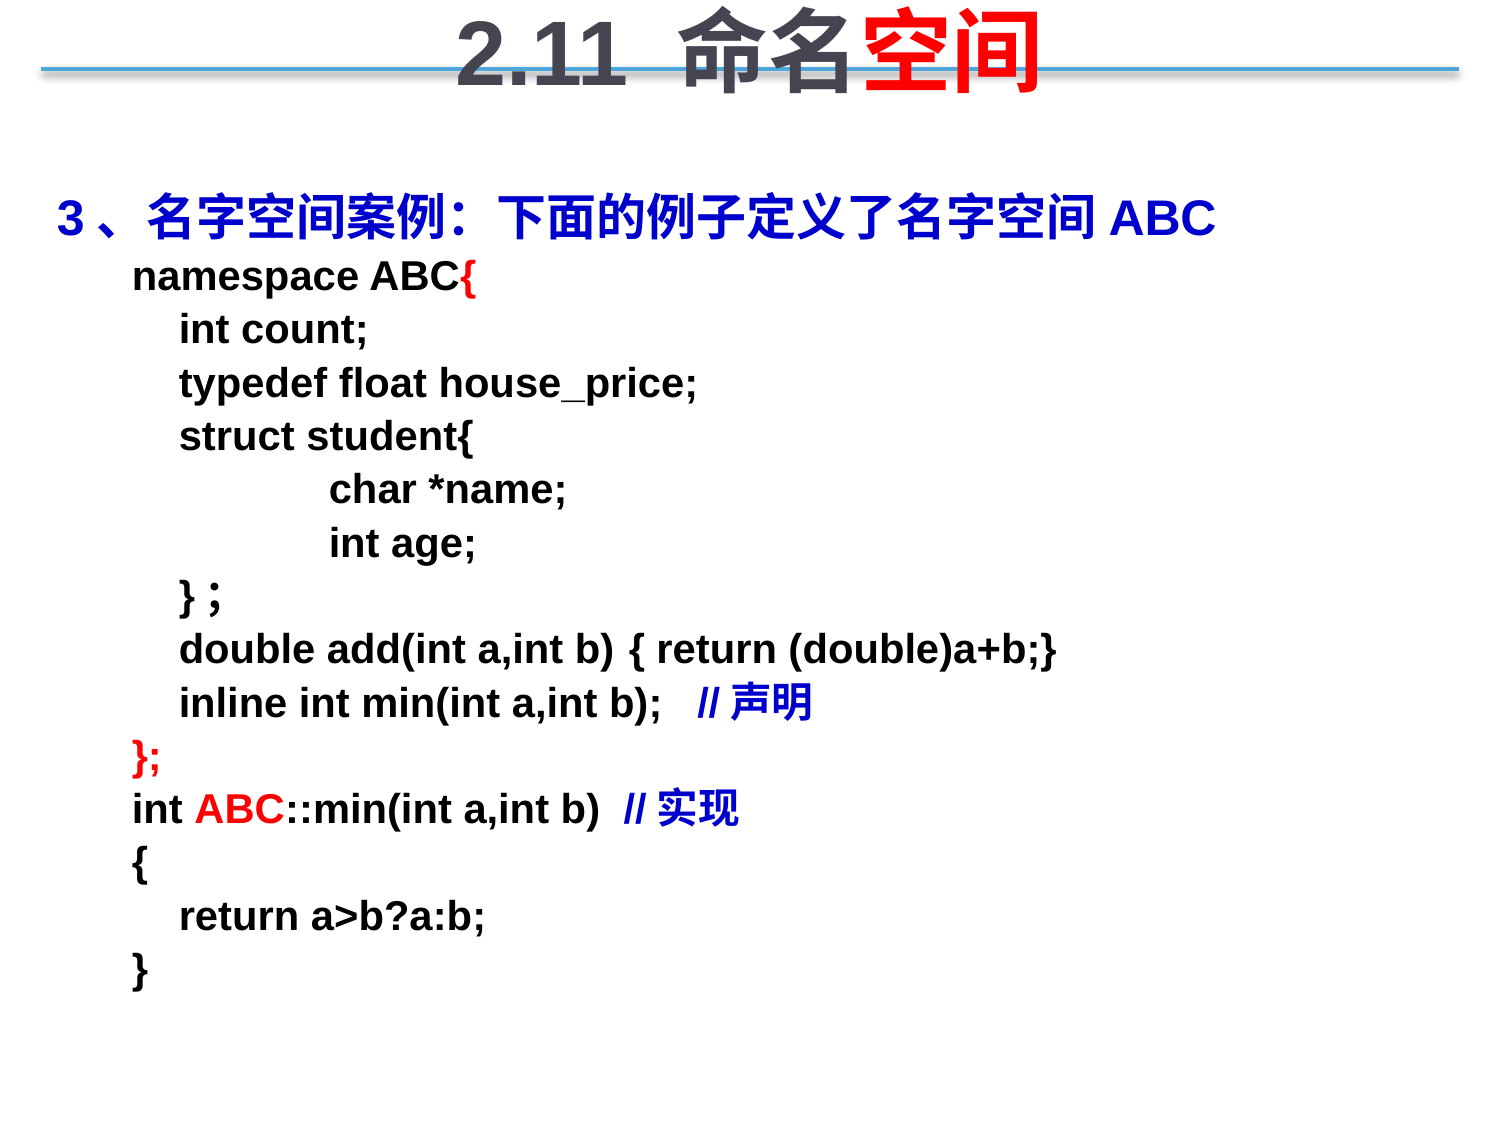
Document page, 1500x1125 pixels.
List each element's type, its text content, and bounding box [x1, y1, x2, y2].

list 3、名字空间案例：下面的例子定义了名字空间ABC namespace ABC{ int count; typedef float house_price; struct student{ char *name; int age; }； double add(int a,int b) { return (double)a+b;} inline int min(int a,int b); //声明 }; int ABC::min(int a,int b) //实现 { return a>b?a:b; } [41, 184, 1436, 1095]
text_box 2.11 命名空间 [112, 7, 1388, 90]
